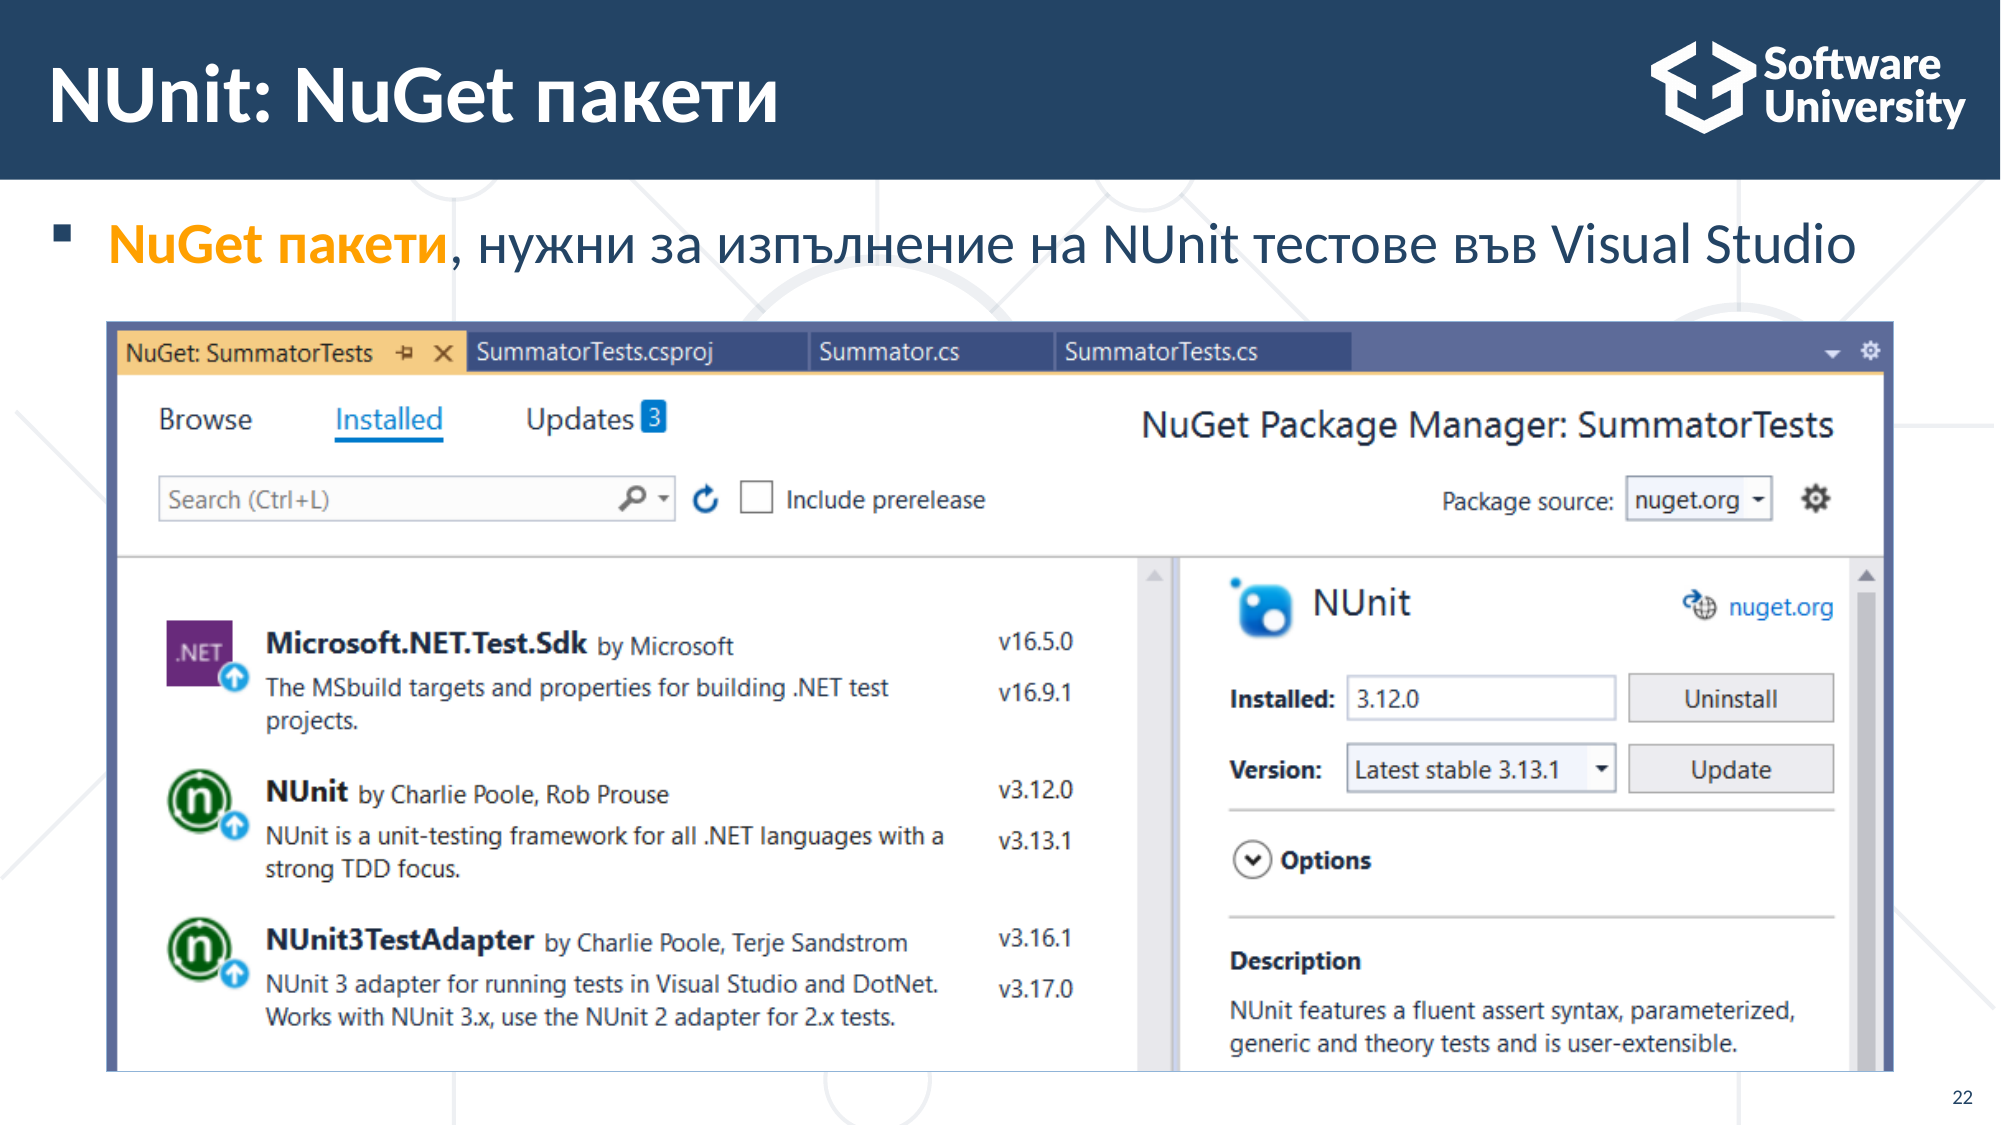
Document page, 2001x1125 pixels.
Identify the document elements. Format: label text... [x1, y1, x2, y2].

list NuGet пакети, нужни за изпълнение на NUnit тестове във Visual Studio [31, 196, 1970, 1104]
picture [106, 320, 1894, 1073]
slide_number 22 [1927, 1067, 1989, 1117]
title NUnit: NuGet пакети [31, 16, 1625, 162]
picture [1651, 41, 1966, 134]
